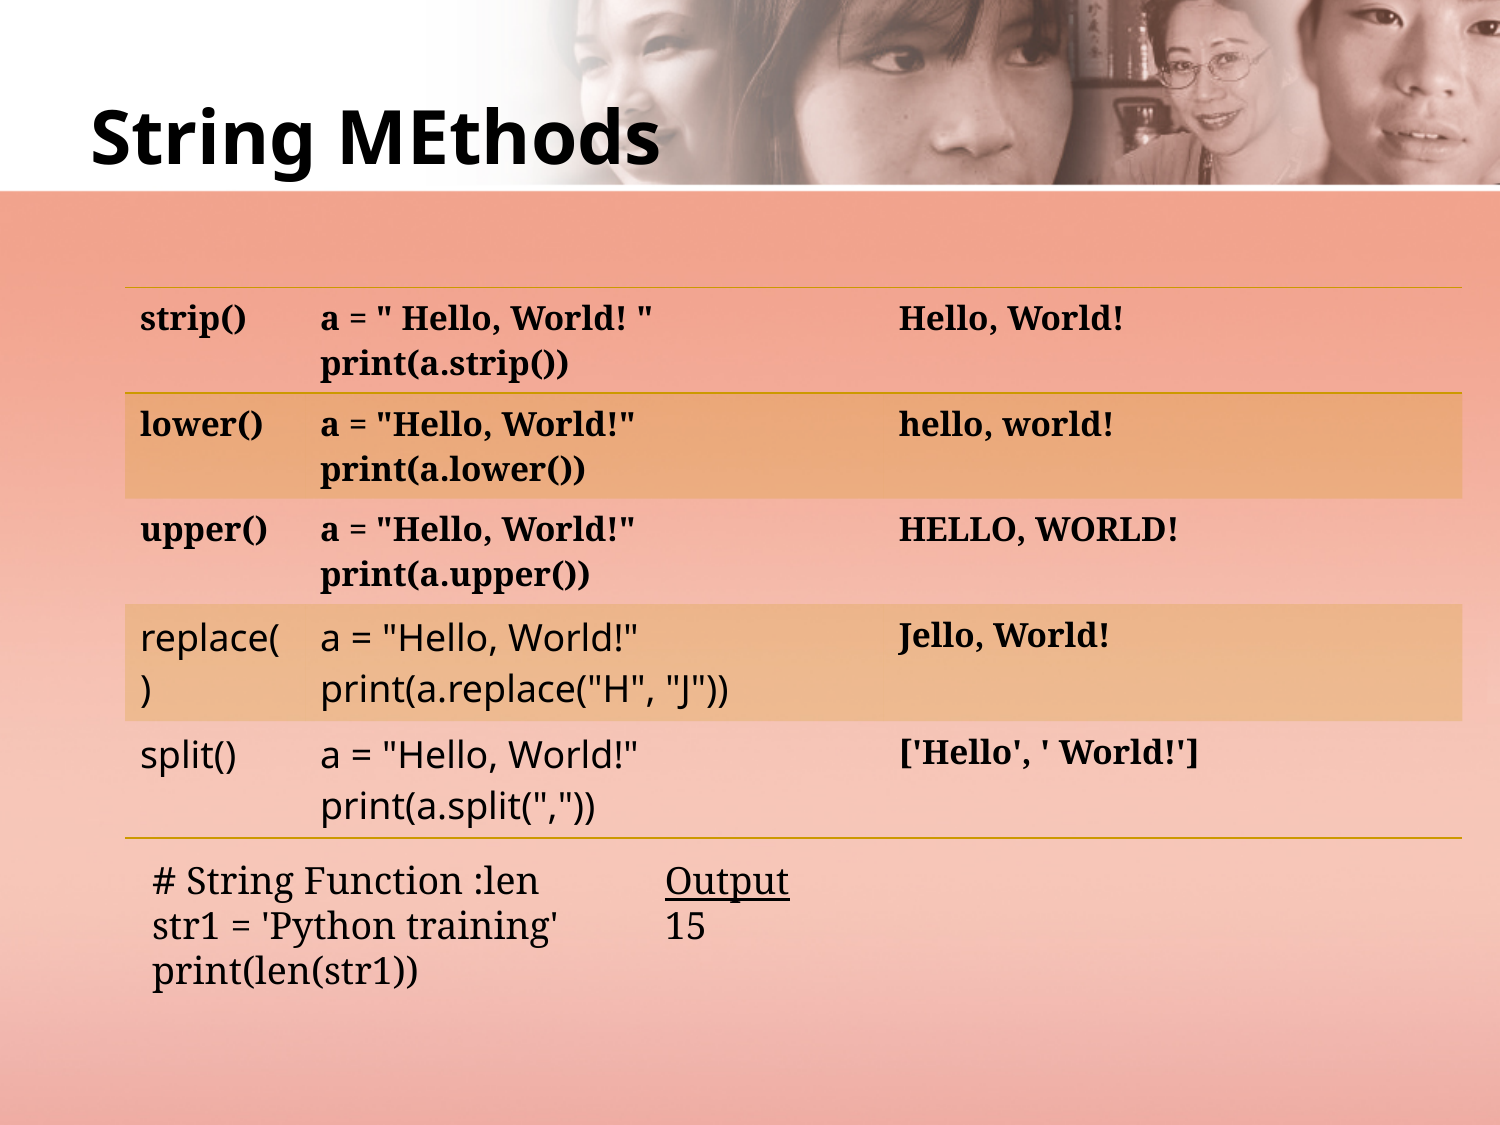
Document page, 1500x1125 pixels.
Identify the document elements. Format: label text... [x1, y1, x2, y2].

table_cell split() [125, 721, 305, 837]
table_cell ['Hello', ' World!'] [884, 721, 1462, 837]
table_cell replace() [125, 604, 305, 721]
text_box # String Function :len str1 = 'Python training' print(len(str1)) [137, 849, 588, 1000]
text_box Output 15 [649, 849, 1038, 955]
table_header Hello, World! [884, 288, 1462, 392]
picture [0, 0, 1500, 1125]
table_cell a = "Hello, World!" print(a.split(",")) [305, 721, 884, 837]
table_cell HELLO, WORLD! [884, 499, 1462, 604]
table_cell a = "Hello, World!" print(a.replace("H", "J")) [305, 604, 884, 721]
table_cell Jello, World! [884, 604, 1462, 721]
table_cell upper() [125, 499, 305, 604]
table_header a = " Hello, World! " print(a.strip()) [305, 288, 884, 392]
table_cell hello, world! [884, 394, 1462, 499]
table_header strip() [125, 288, 305, 392]
list [75, 187, 1425, 1113]
title String MEthods [75, 12, 1188, 187]
table_cell a = "Hello, World!" print(a.lower()) [305, 394, 884, 499]
table_cell a = "Hello, World!" print(a.upper()) [305, 499, 884, 604]
table_cell lower() [125, 394, 305, 499]
